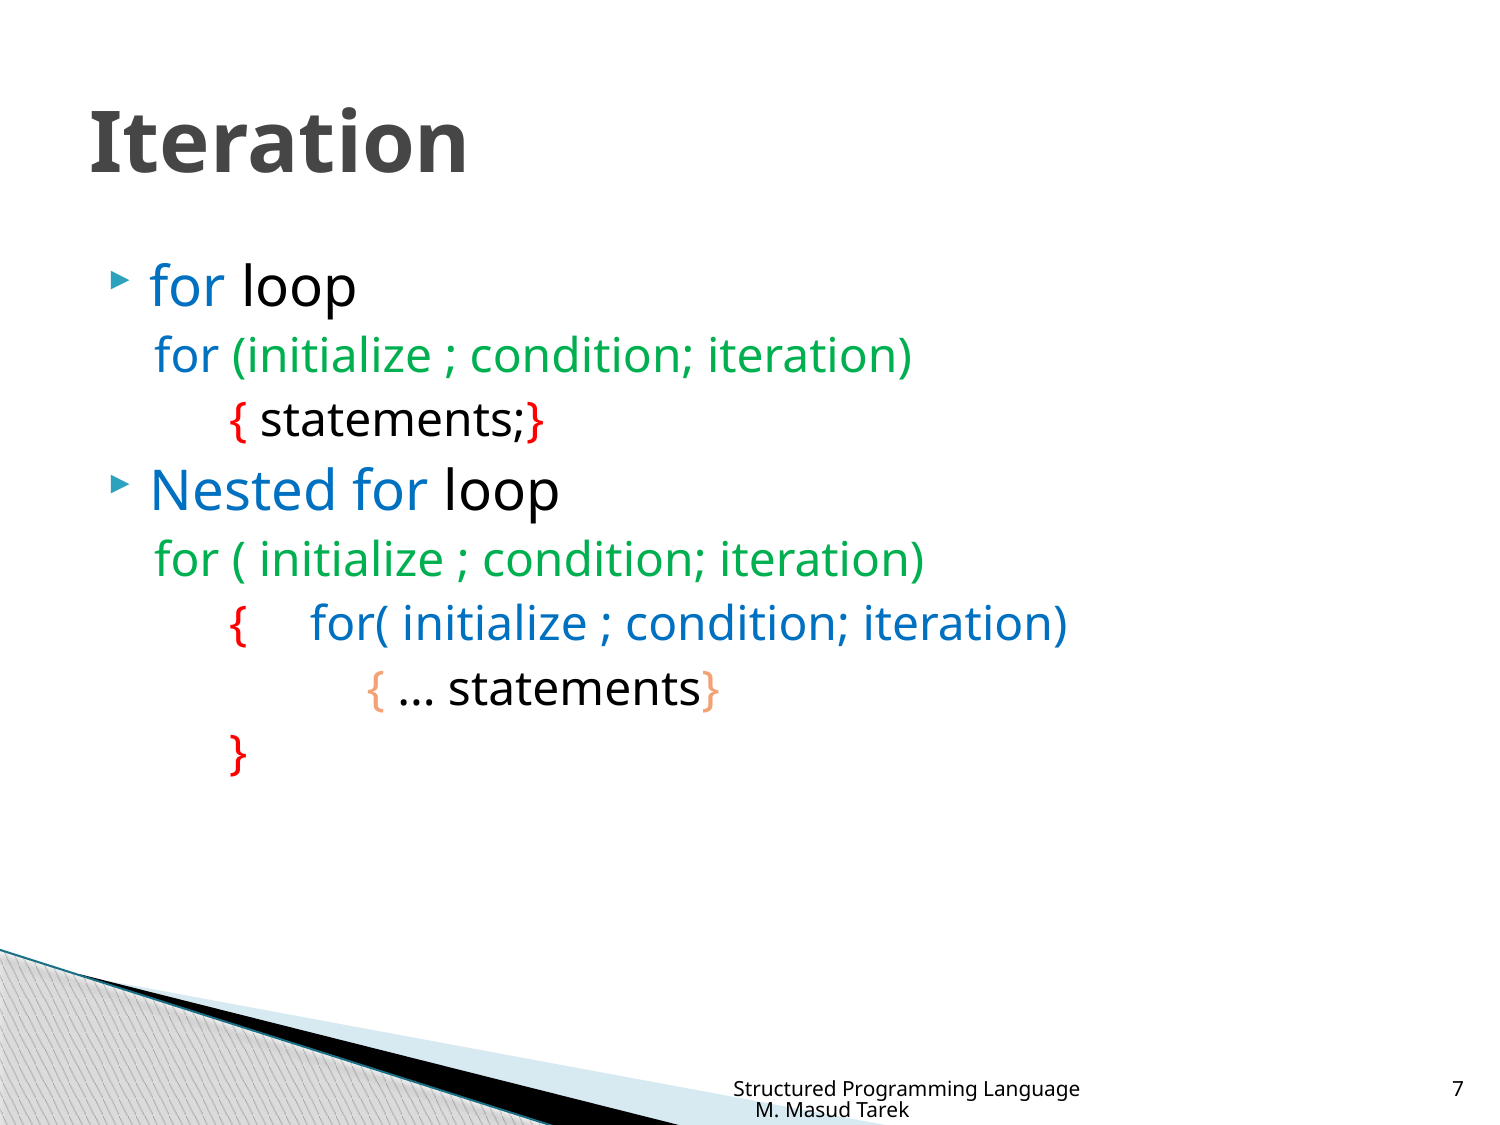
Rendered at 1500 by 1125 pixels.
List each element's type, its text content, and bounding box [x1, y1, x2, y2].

title Iteration [75, 45, 1425, 233]
list for loop for (initialize ; condition; iteration) { statements;} Nested for loop for ( initialize ; condition; iteration) { for( initialize ; condition; iteration) { ... statements} } [75, 243, 1425, 986]
slide_number 7 [1418, 1051, 1479, 1112]
footer Structured Programming Language M. Masud Tarek [718, 1051, 1105, 1112]
